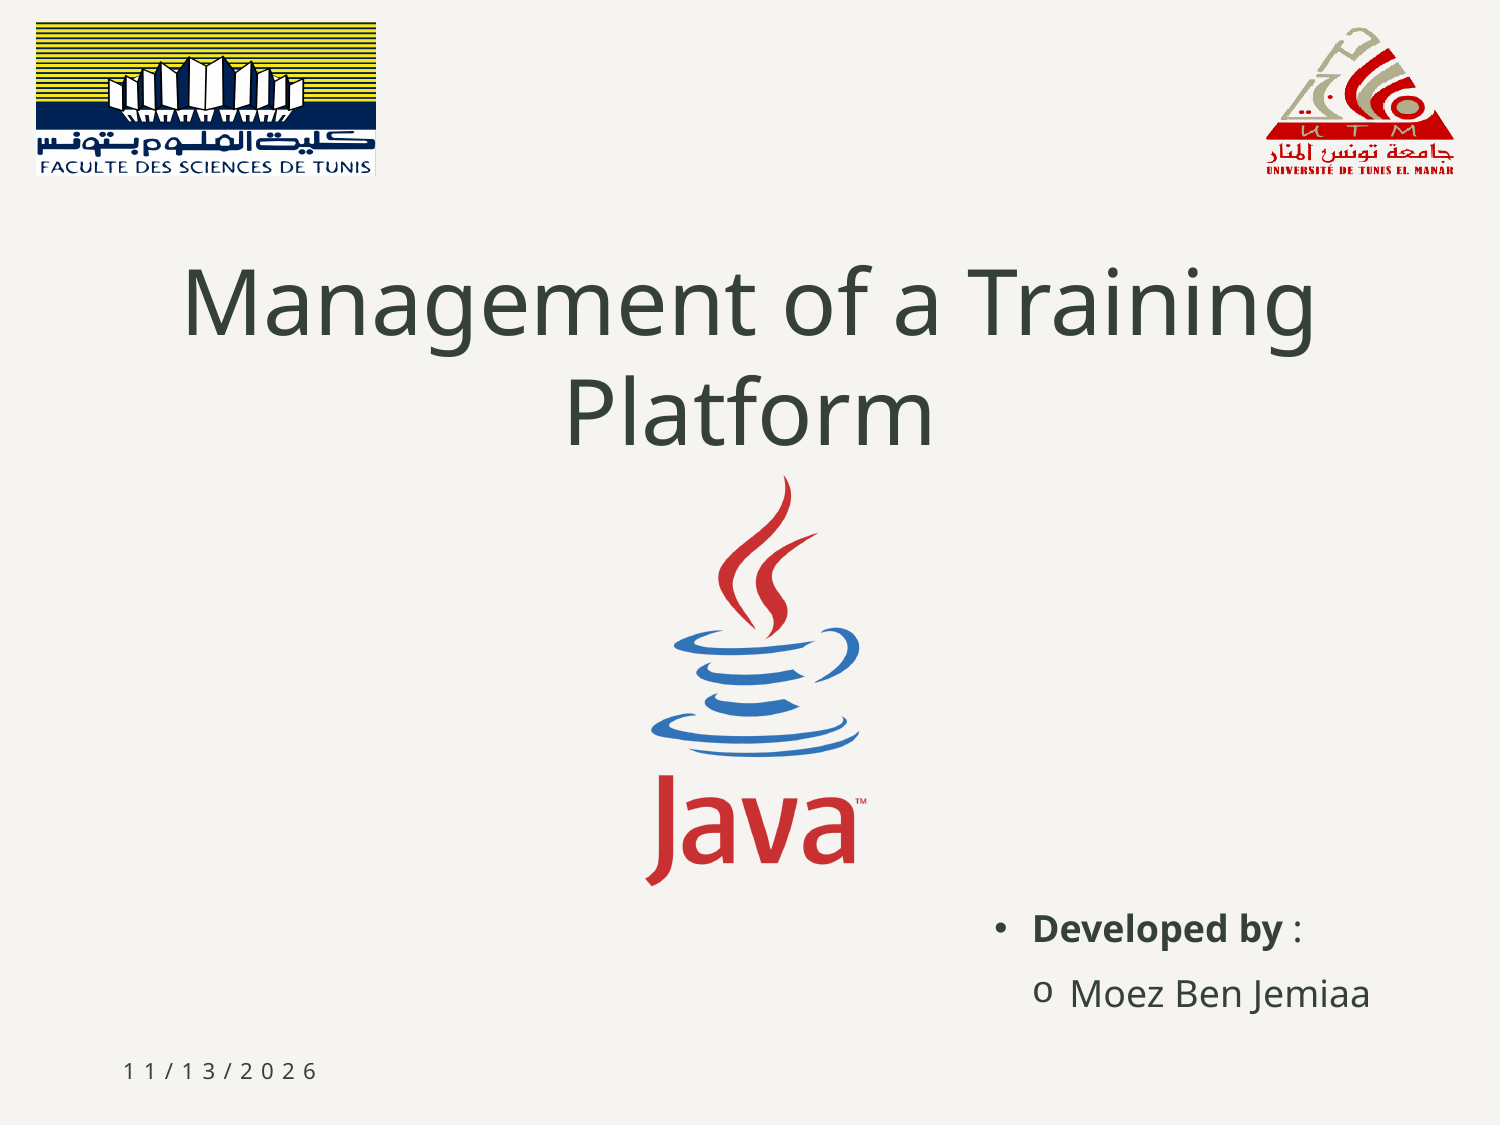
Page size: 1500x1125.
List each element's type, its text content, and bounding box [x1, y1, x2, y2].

title Management of a Training Platform [107, 263, 1393, 472]
list Developed by : Moez Ben Jemiaa [979, 888, 1393, 1039]
picture [35, 22, 377, 177]
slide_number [108, 1042, 446, 1103]
picture [1263, 25, 1457, 177]
picture [529, 455, 981, 907]
